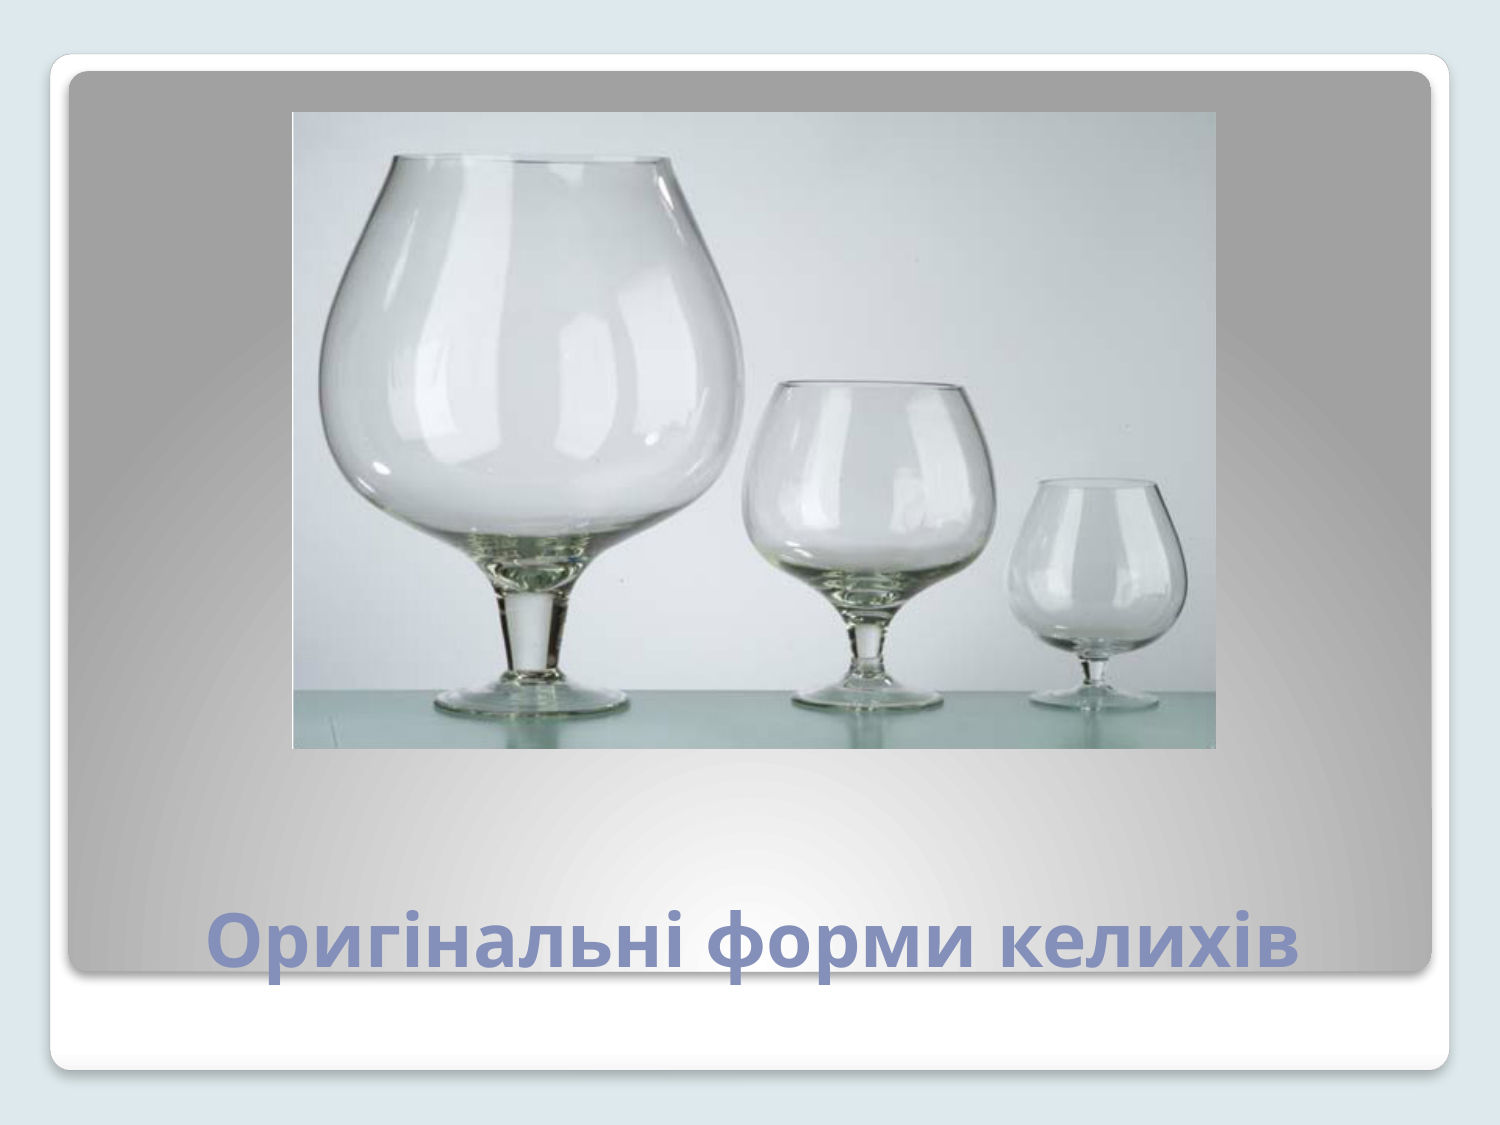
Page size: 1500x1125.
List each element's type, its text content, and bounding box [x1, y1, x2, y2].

title Оригінальні форми келихів [82, 817, 1425, 990]
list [291, 112, 1216, 749]
